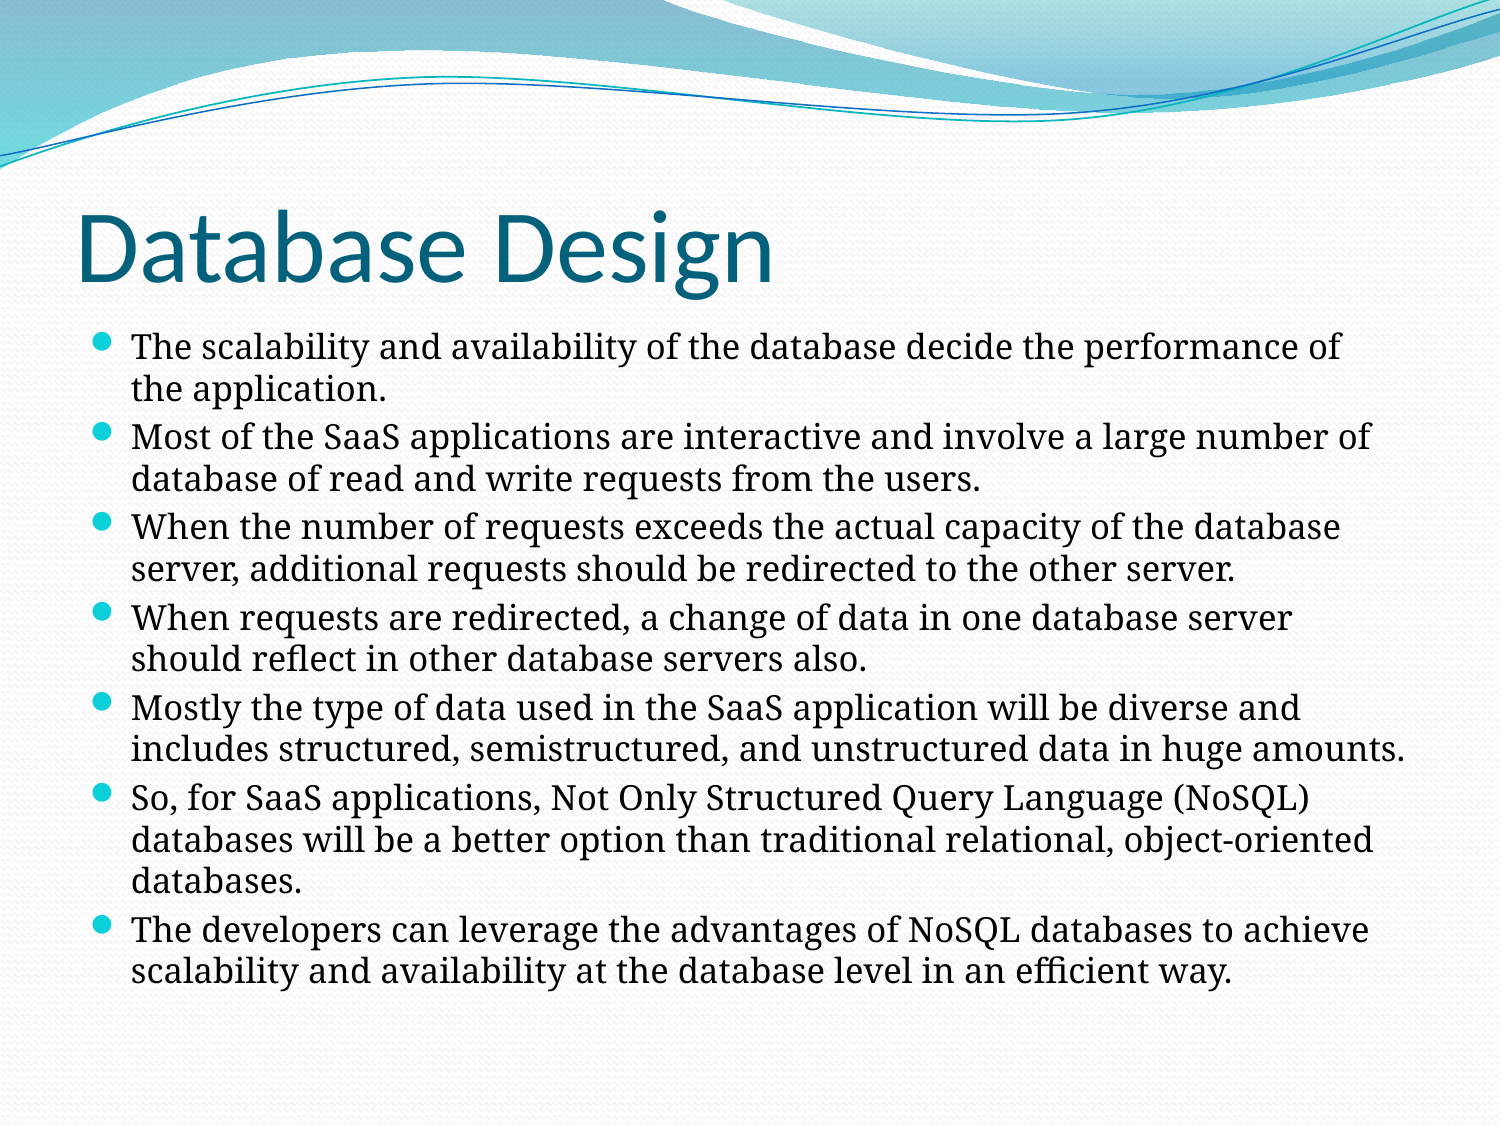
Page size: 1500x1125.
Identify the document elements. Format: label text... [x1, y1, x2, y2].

list The scalability and availability of the database decide the performance of the application. Most of the SaaS applications are interactive and involve a large number of database of read and write requests from the users. When the number of requests exceeds the actual capacity of the database server, additional requests should be redirected to the other server. When requests are redirected, a change of data in one database server should reflect in other database servers also. Mostly the type of data used in the SaaS application will be diverse and includes structured, semistructured, and unstructured data in huge amounts. So, for SaaS applications, Not Only Structured Query Language (NoSQL) databases will be a better option than traditional relational, object-oriented databases. The developers can leverage the advantages of NoSQL databases to achieve scalability and availability at the database level in an efficient way. [75, 317, 1425, 1038]
title Database Design [75, 115, 1425, 303]
